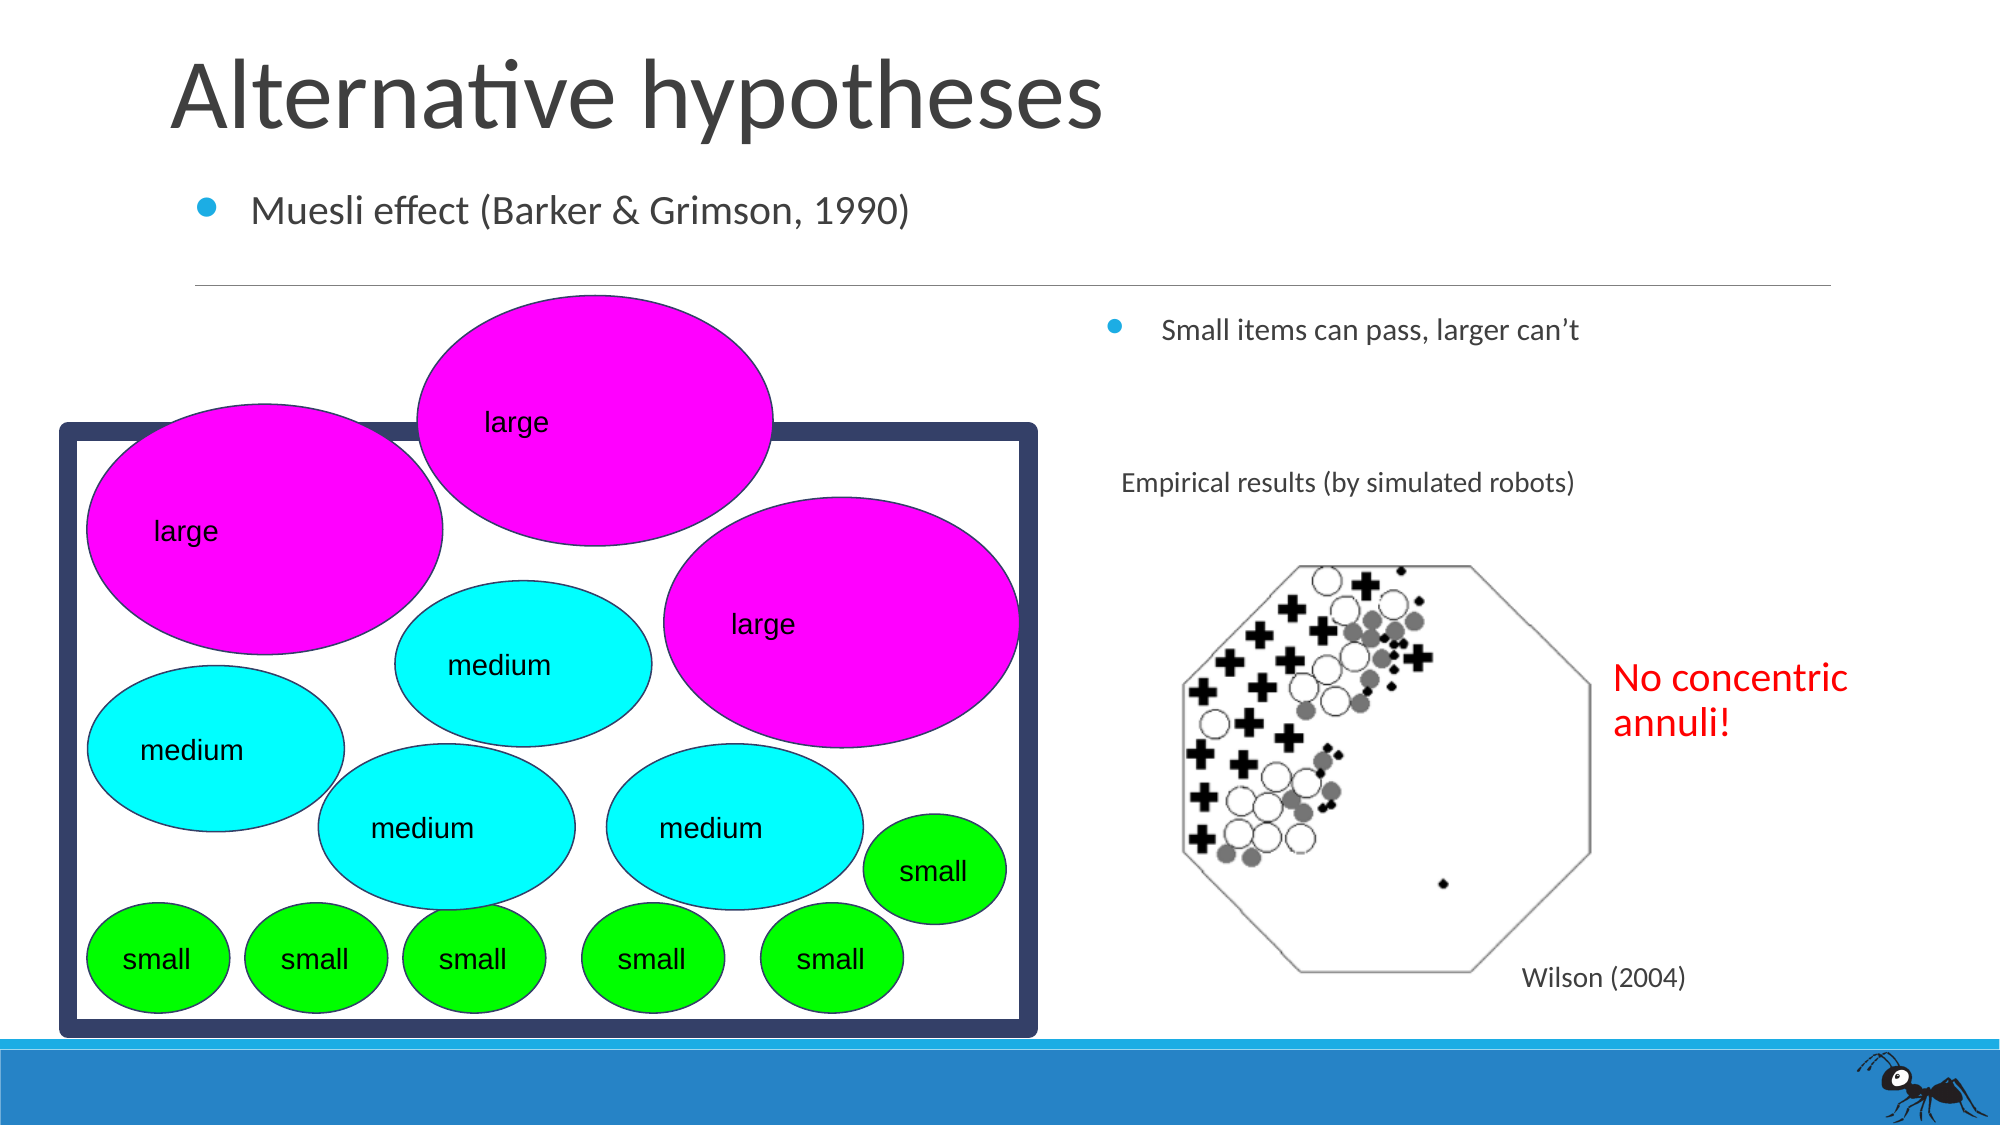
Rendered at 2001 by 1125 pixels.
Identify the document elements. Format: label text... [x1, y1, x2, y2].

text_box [606, 743, 864, 911]
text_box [87, 665, 345, 832]
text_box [760, 902, 904, 1014]
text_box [863, 813, 1007, 925]
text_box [416, 295, 774, 547]
text_box [68, 431, 1029, 1029]
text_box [318, 743, 576, 911]
title Alternative hypotheses [162, 25, 1814, 158]
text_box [581, 902, 725, 1014]
picture [1848, 1049, 2000, 1125]
text_box No concentric annuli! [1639, 655, 1965, 881]
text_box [394, 580, 653, 748]
list Muesli effect (Barker & Grimson, 1990) [174, 188, 1802, 281]
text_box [402, 919, 546, 1014]
text_box Small items can pass, larger can’t [1086, 319, 1779, 374]
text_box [86, 403, 443, 655]
text_box Empirical results (by simulated robots) [1121, 472, 1814, 527]
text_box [663, 497, 1020, 748]
picture [1168, 533, 1634, 1003]
text_box Wilson (2004) [1521, 967, 1789, 1022]
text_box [244, 902, 388, 1014]
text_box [86, 902, 230, 1014]
